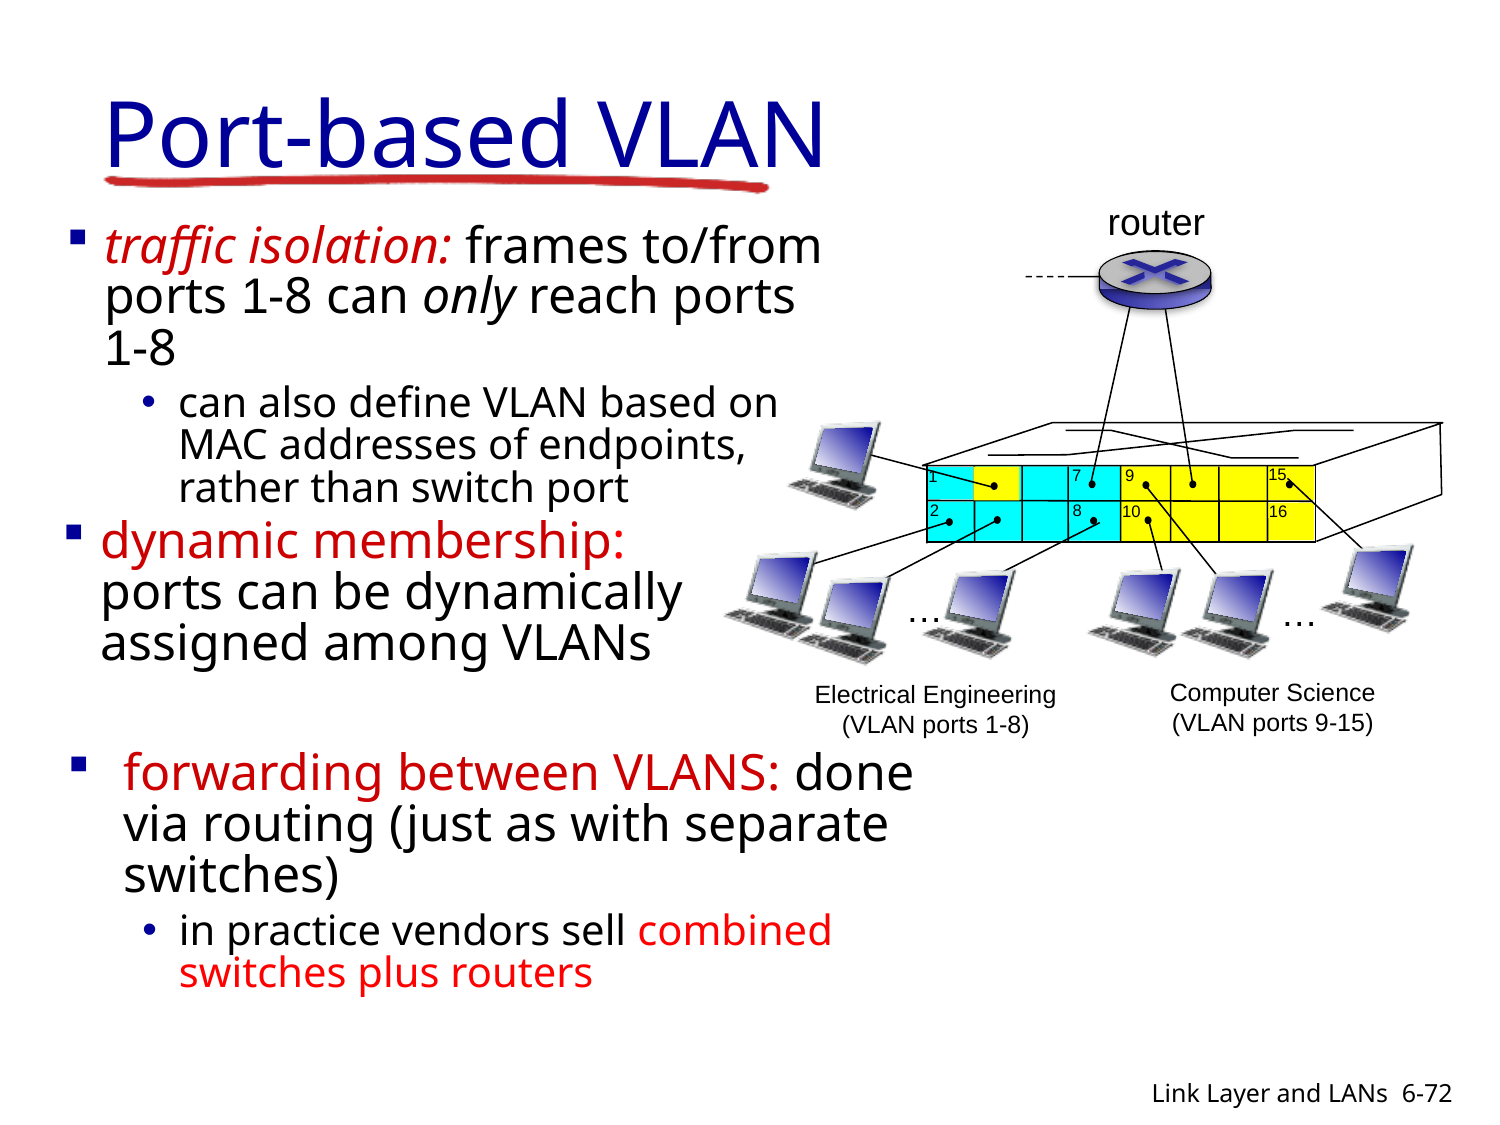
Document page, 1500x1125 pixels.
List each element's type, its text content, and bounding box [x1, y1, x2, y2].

text_box router [1092, 190, 1221, 251]
title Port-based VLAN [87, 37, 1363, 225]
list traffic isolation: frames to/from ports 1-8 can only reach ports 1-8 can also define VLAN based on MAC addresses of endpoints, rather than switch port [51, 214, 846, 250]
slide_number 6-72 [1387, 1069, 1478, 1115]
text_box … [1281, 581, 1294, 642]
text_box [1219, 466, 1267, 501]
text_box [1298, 541, 1417, 641]
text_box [1098, 251, 1212, 310]
text_box [1208, 466, 1218, 501]
text_box [1285, 480, 1293, 489]
picture [101, 169, 777, 199]
text_box [1208, 422, 1444, 466]
footer Link Layer and LANs [1045, 1069, 1404, 1110]
text_box [1208, 430, 1354, 441]
text_box 16 [1254, 493, 1303, 529]
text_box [701, 548, 821, 647]
text_box 15 [1253, 456, 1302, 492]
text_box [1208, 447, 1284, 458]
text_box [1208, 502, 1267, 542]
footer Link Layer and LANs [698, 550, 1021, 678]
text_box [1064, 564, 1184, 664]
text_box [1157, 566, 1277, 666]
text_box Computer Science (VLAN ports 9-15) [1208, 668, 1391, 744]
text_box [774, 573, 894, 672]
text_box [764, 417, 1020, 517]
text_box [1268, 465, 1316, 542]
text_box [899, 566, 1019, 666]
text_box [52, 251, 1203, 1008]
text_box [1317, 423, 1442, 540]
